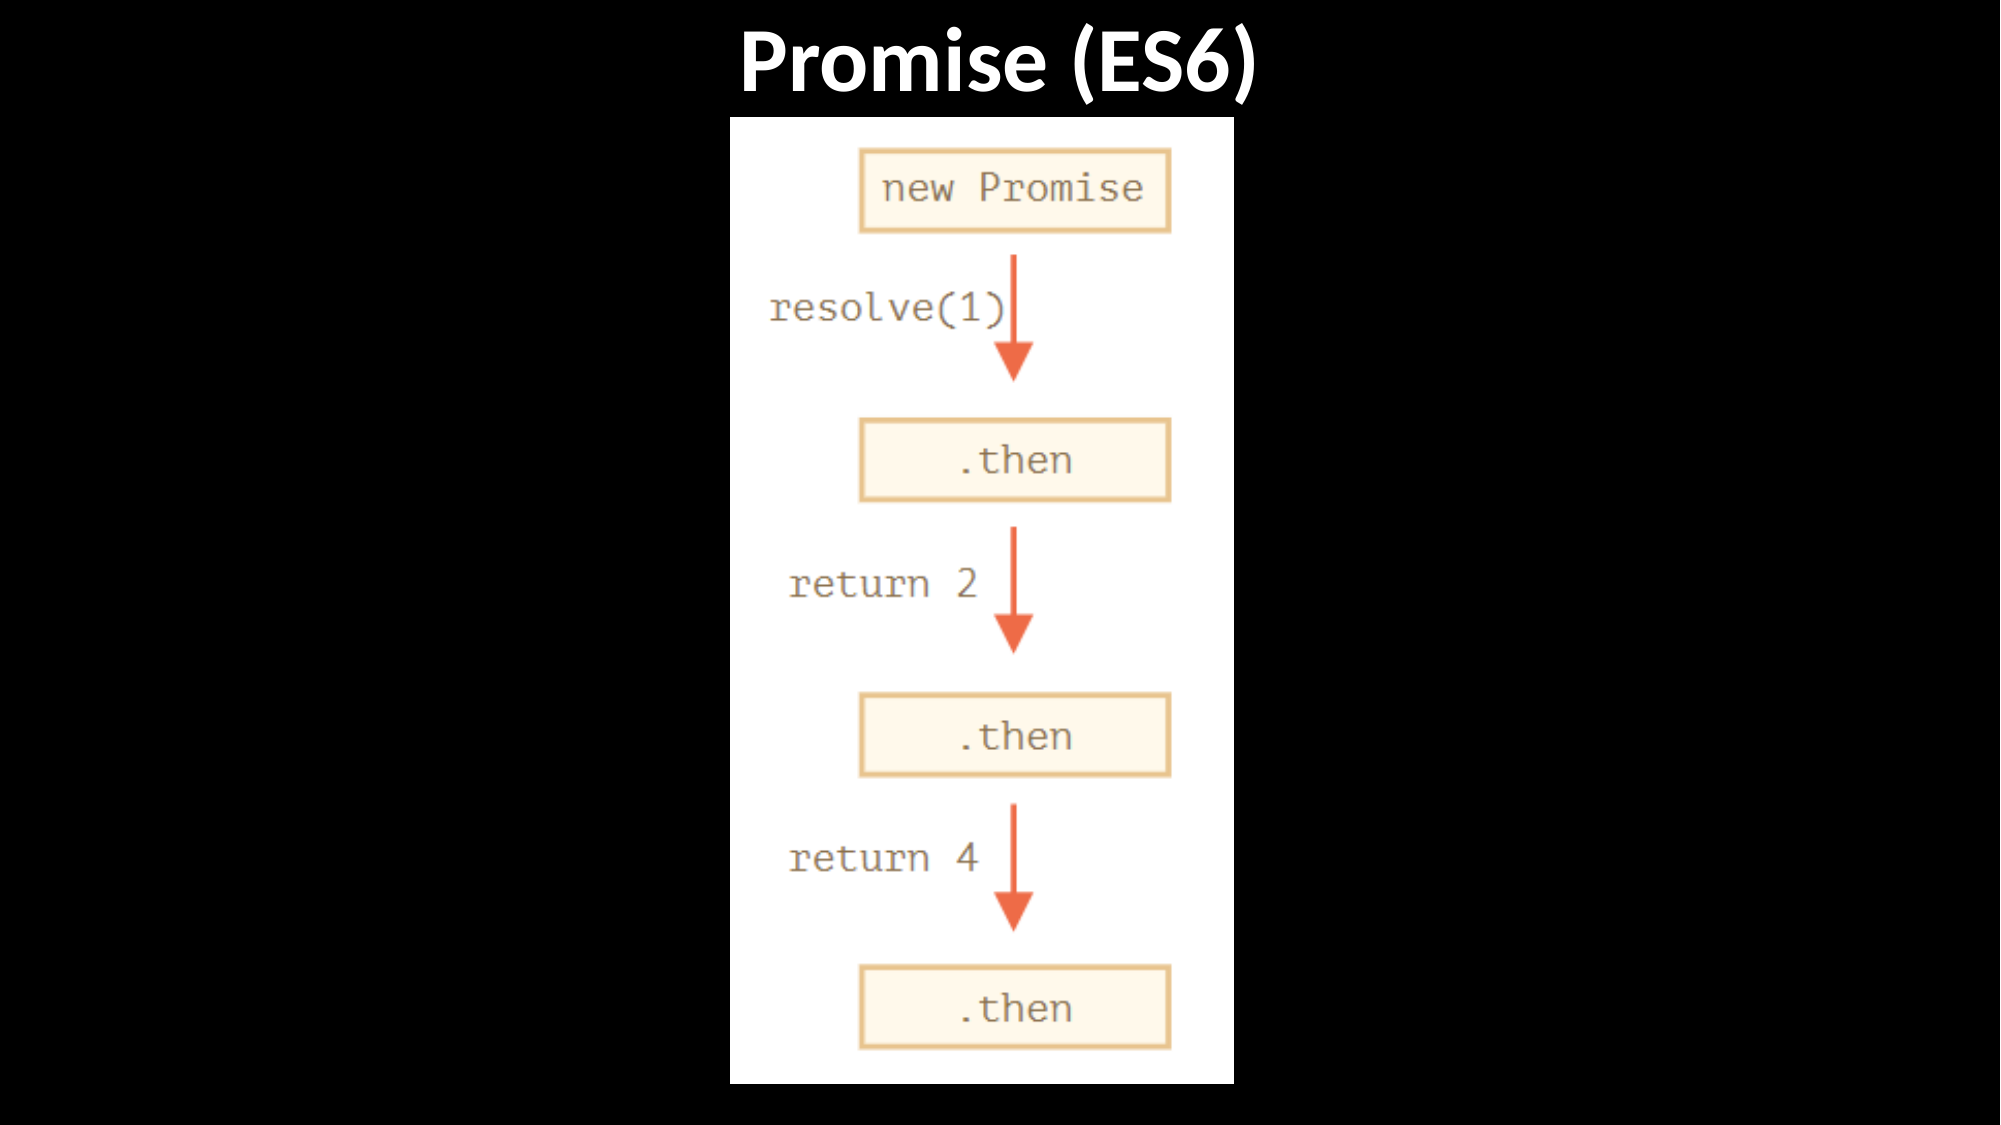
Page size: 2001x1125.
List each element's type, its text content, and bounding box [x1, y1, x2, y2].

title Promise (ES6) [137, 0, 1863, 171]
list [730, 117, 1234, 1084]
